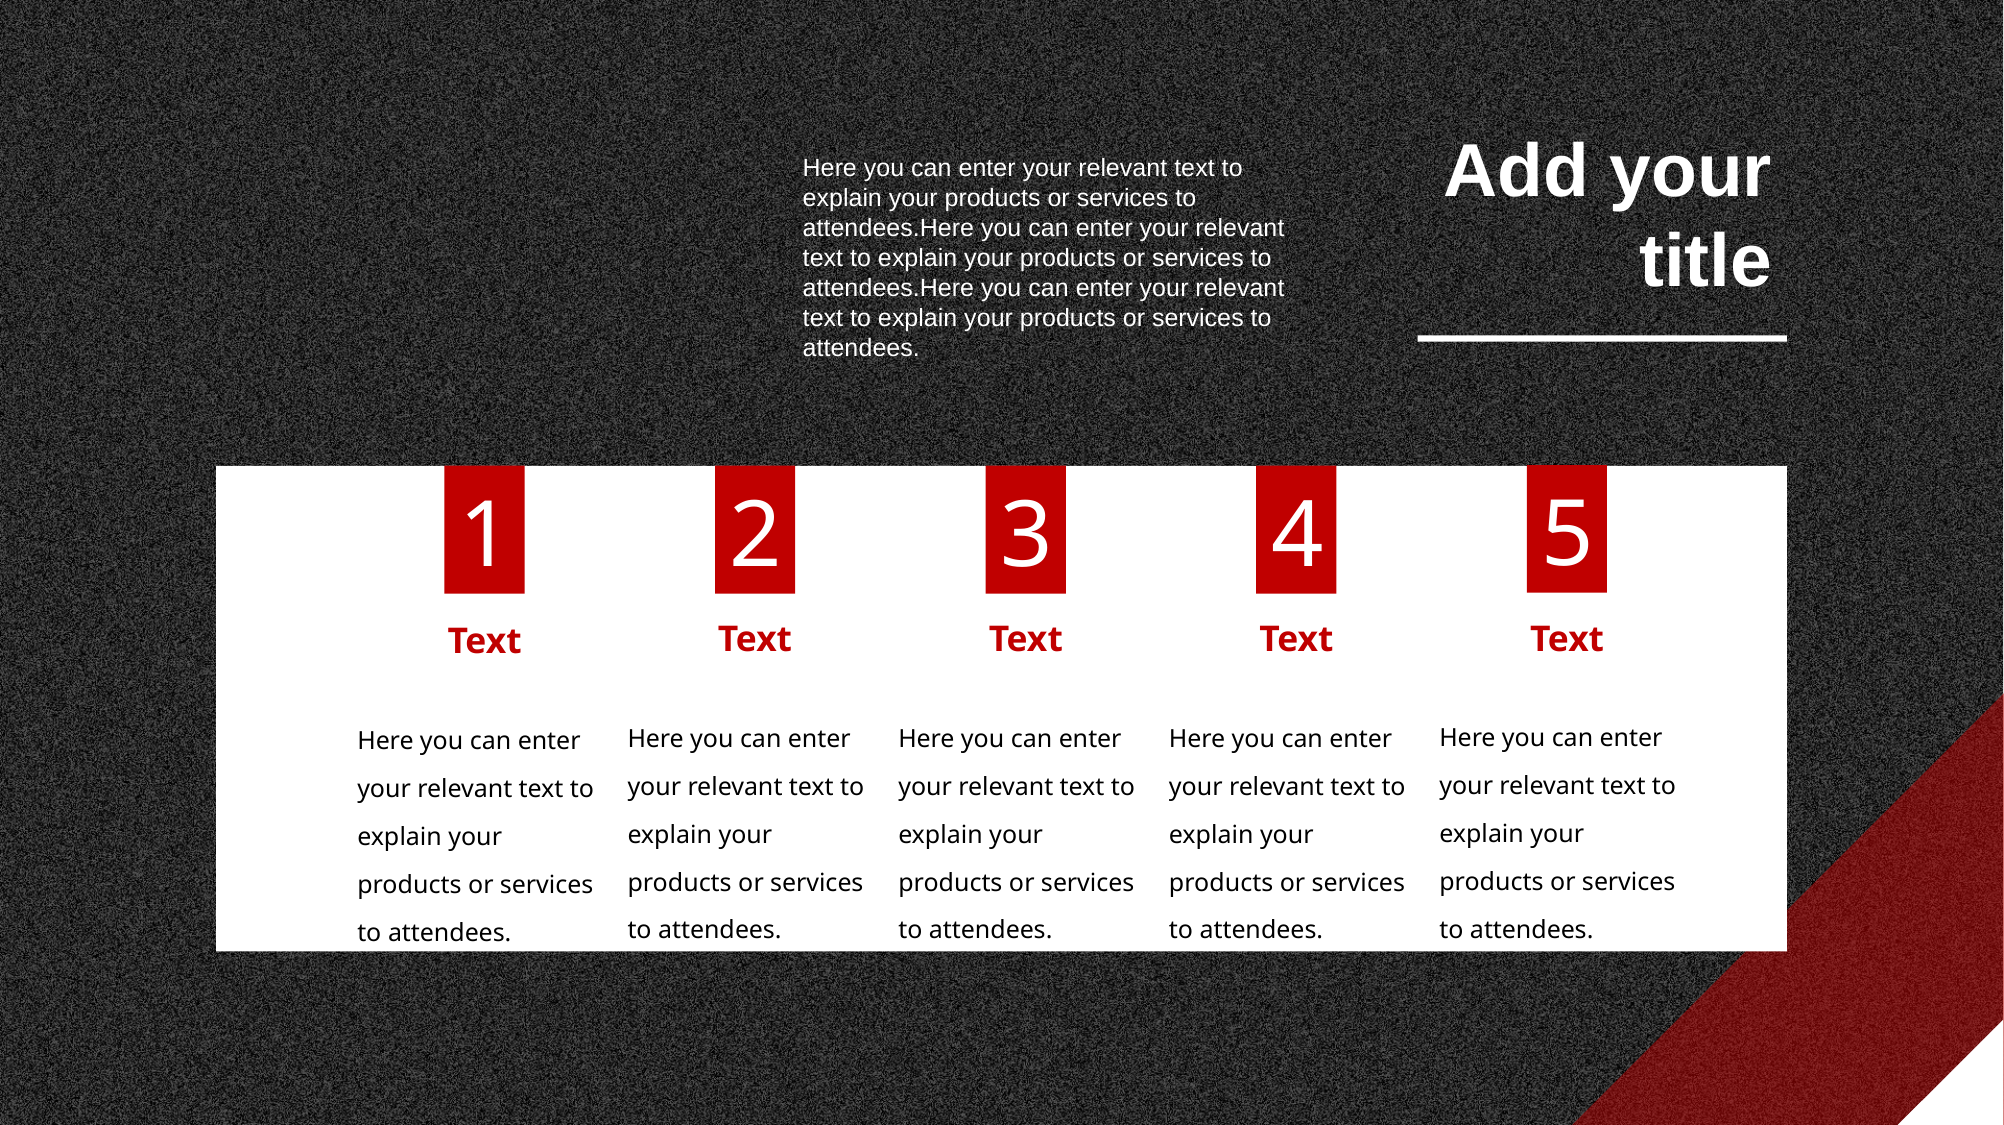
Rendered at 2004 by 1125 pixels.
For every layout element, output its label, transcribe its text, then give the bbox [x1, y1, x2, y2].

text_box Here you can enter your relevant text to explain your products or services to attendees. [1154, 697, 1439, 910]
text_box Text [883, 591, 1154, 684]
text_box Text [1154, 591, 1424, 684]
text_box Add your title [1417, 113, 1787, 309]
text_box Text [612, 591, 883, 684]
text_box 1 [444, 465, 525, 593]
text_box Here you can enter your relevant text to explain your products or services to attendees. [612, 697, 883, 910]
text_box 3 [985, 465, 1066, 591]
text_box 5 [1526, 465, 1607, 590]
picture [0, 0, 2004, 1125]
text_box Text [342, 593, 627, 686]
text_box 2 [715, 465, 796, 591]
text_box 4 [1256, 465, 1337, 591]
text_box [216, 465, 1787, 952]
text_box Text [1424, 590, 1710, 684]
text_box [1569, 688, 2004, 1125]
text_box Here you can enter your relevant text to explain your products or services to attendees. [342, 699, 627, 912]
text_box Here you can enter your relevant text to explain your products or services to attendees. [1424, 696, 1569, 909]
text_box Here you can enter your relevant text to explain your products or services to attendees.Here you can enter your relevant text to explain your products or services to attendees.Here you can enter your relevant text to explain your products or services to attendees. [787, 144, 1319, 369]
text_box Here you can enter your relevant text to explain your products or services to attendees. [883, 697, 1154, 910]
